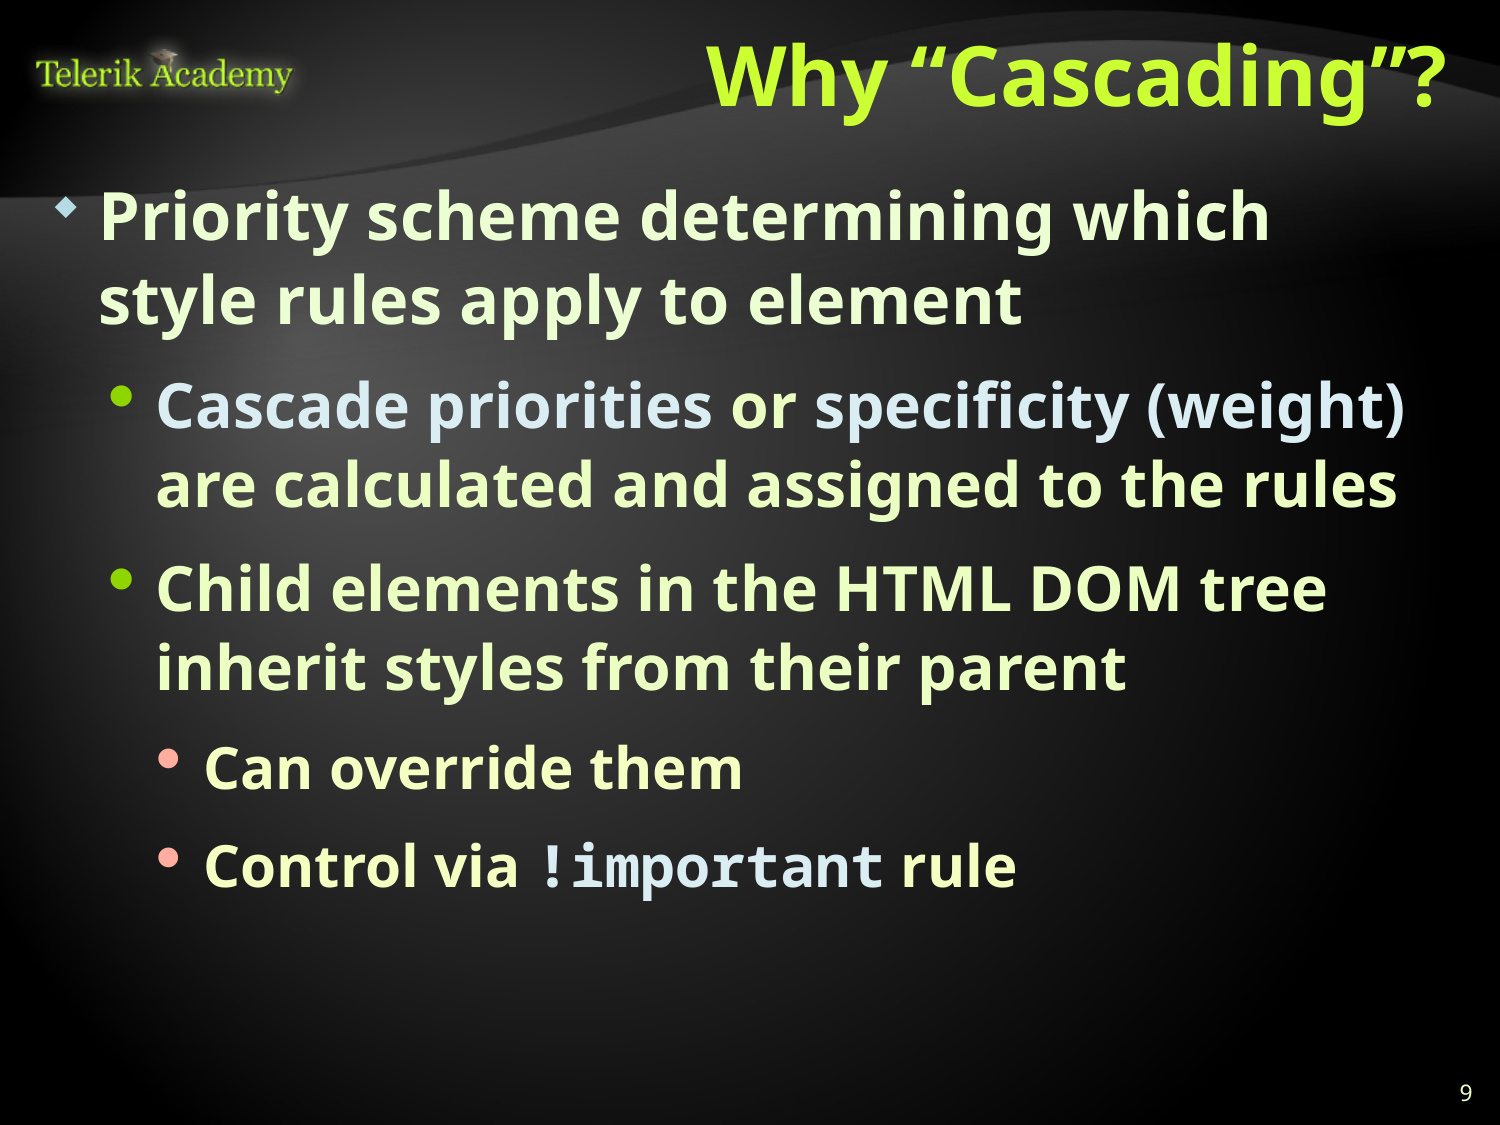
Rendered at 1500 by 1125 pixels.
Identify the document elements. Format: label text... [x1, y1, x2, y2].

picture [0, 0, 1500, 1125]
list Priority scheme determining which style rules apply to element Cascade priorities or specificity (weight) are calculated and assigned to the rules Child elements in the HTML DOM tree inherit styles from their parent Can override them Control via !important rule [37, 162, 1463, 1100]
title Why “Cascading”? [300, 12, 1463, 150]
slide_number 9 [1412, 1074, 1488, 1113]
